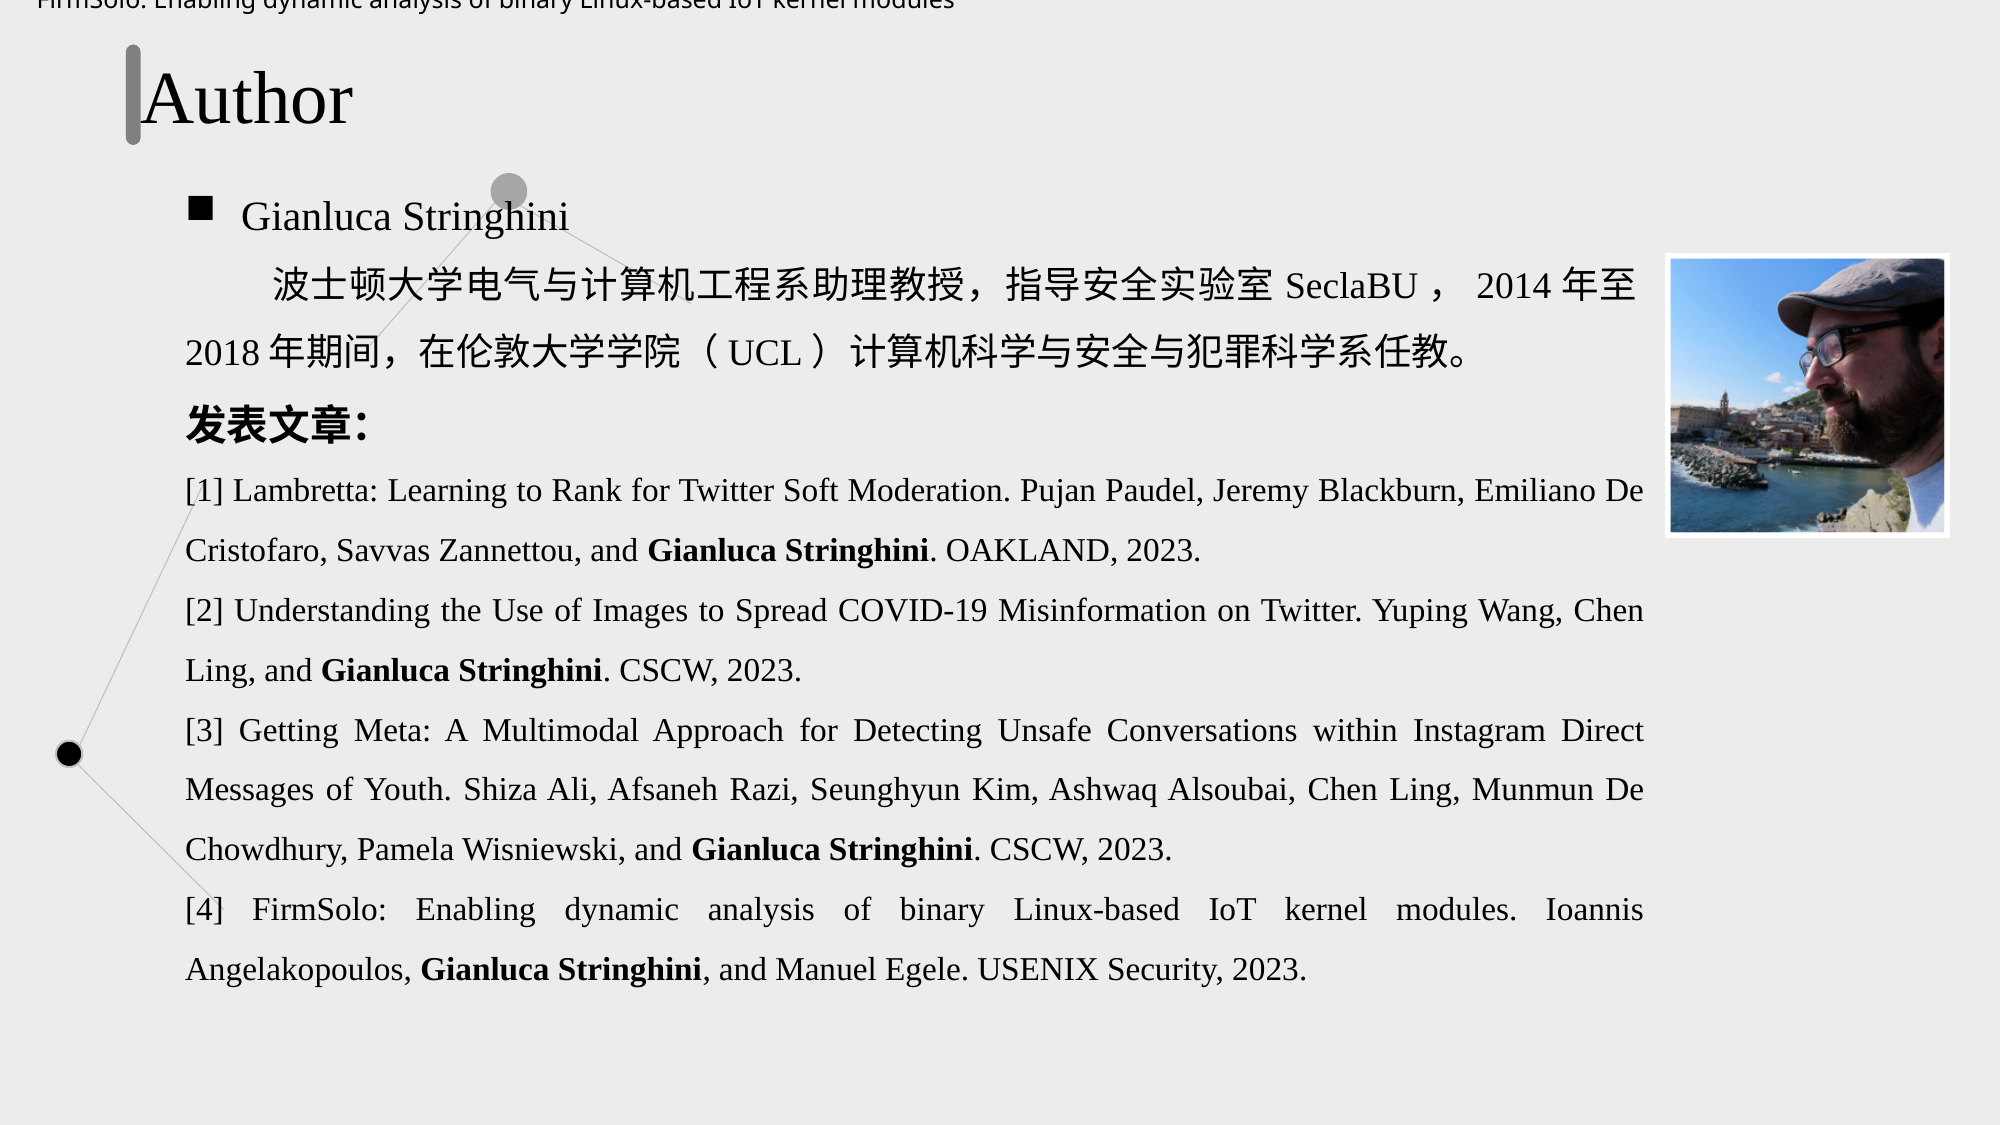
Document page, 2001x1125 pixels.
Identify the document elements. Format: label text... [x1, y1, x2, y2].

text_box FirmSolo: Enabling dynamic analysis of binary Linux-based IoT kernel modules [0, 0, 2000, 25]
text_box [77, 764, 224, 910]
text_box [369, 202, 495, 346]
text_box [54, 739, 84, 769]
picture [1665, 253, 1950, 538]
text_box Gianluca Stringhini 波士顿大学电气与计算机工程系助理教授，指导安全实验室SeclaBU，2014年至2018年期间，在伦敦大学学院（UCL）计算机科学与安全与犯罪科学系任教。 发表文章： [1] Lambretta: Learning to Rank for Twitter Soft Moderation. Pujan Paudel, Jeremy Blackburn, Emiliano De Cristofaro, Savvas Zannettou, and Gianluca Stringhini. OAKLAND, 2023. [2] Understanding the Use of Images to Spread COVID-19 Misinformation on Twitter. Yuping Wang, Chen Ling, and Gianluca Stringhini. CSCW, 2023. [3] Getting Meta: A Multimodal Approach for Detecting Unsafe Conversations within Instagram Direct Messages of Youth. Shiza Ali, Afsaneh Razi, Seunghyun Kim, Ashwaq Alsoubai, Chen Ling, Munmun De Chowdhury, Pamela Wisniewski, and Gianluca Stringhini. CSCW, 2023. [4] FirmSolo: Enabling dynamic analysis of binary Linux-based IoT kernel modules. Ioannis Angelakopoulos, Gianluca Stringhini, and Manuel Egele. USENIX Security, 2023. [170, 170, 1662, 995]
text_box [79, 482, 205, 746]
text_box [520, 205, 691, 304]
text_box Author [125, 40, 467, 146]
text_box [975, 537, 1025, 588]
